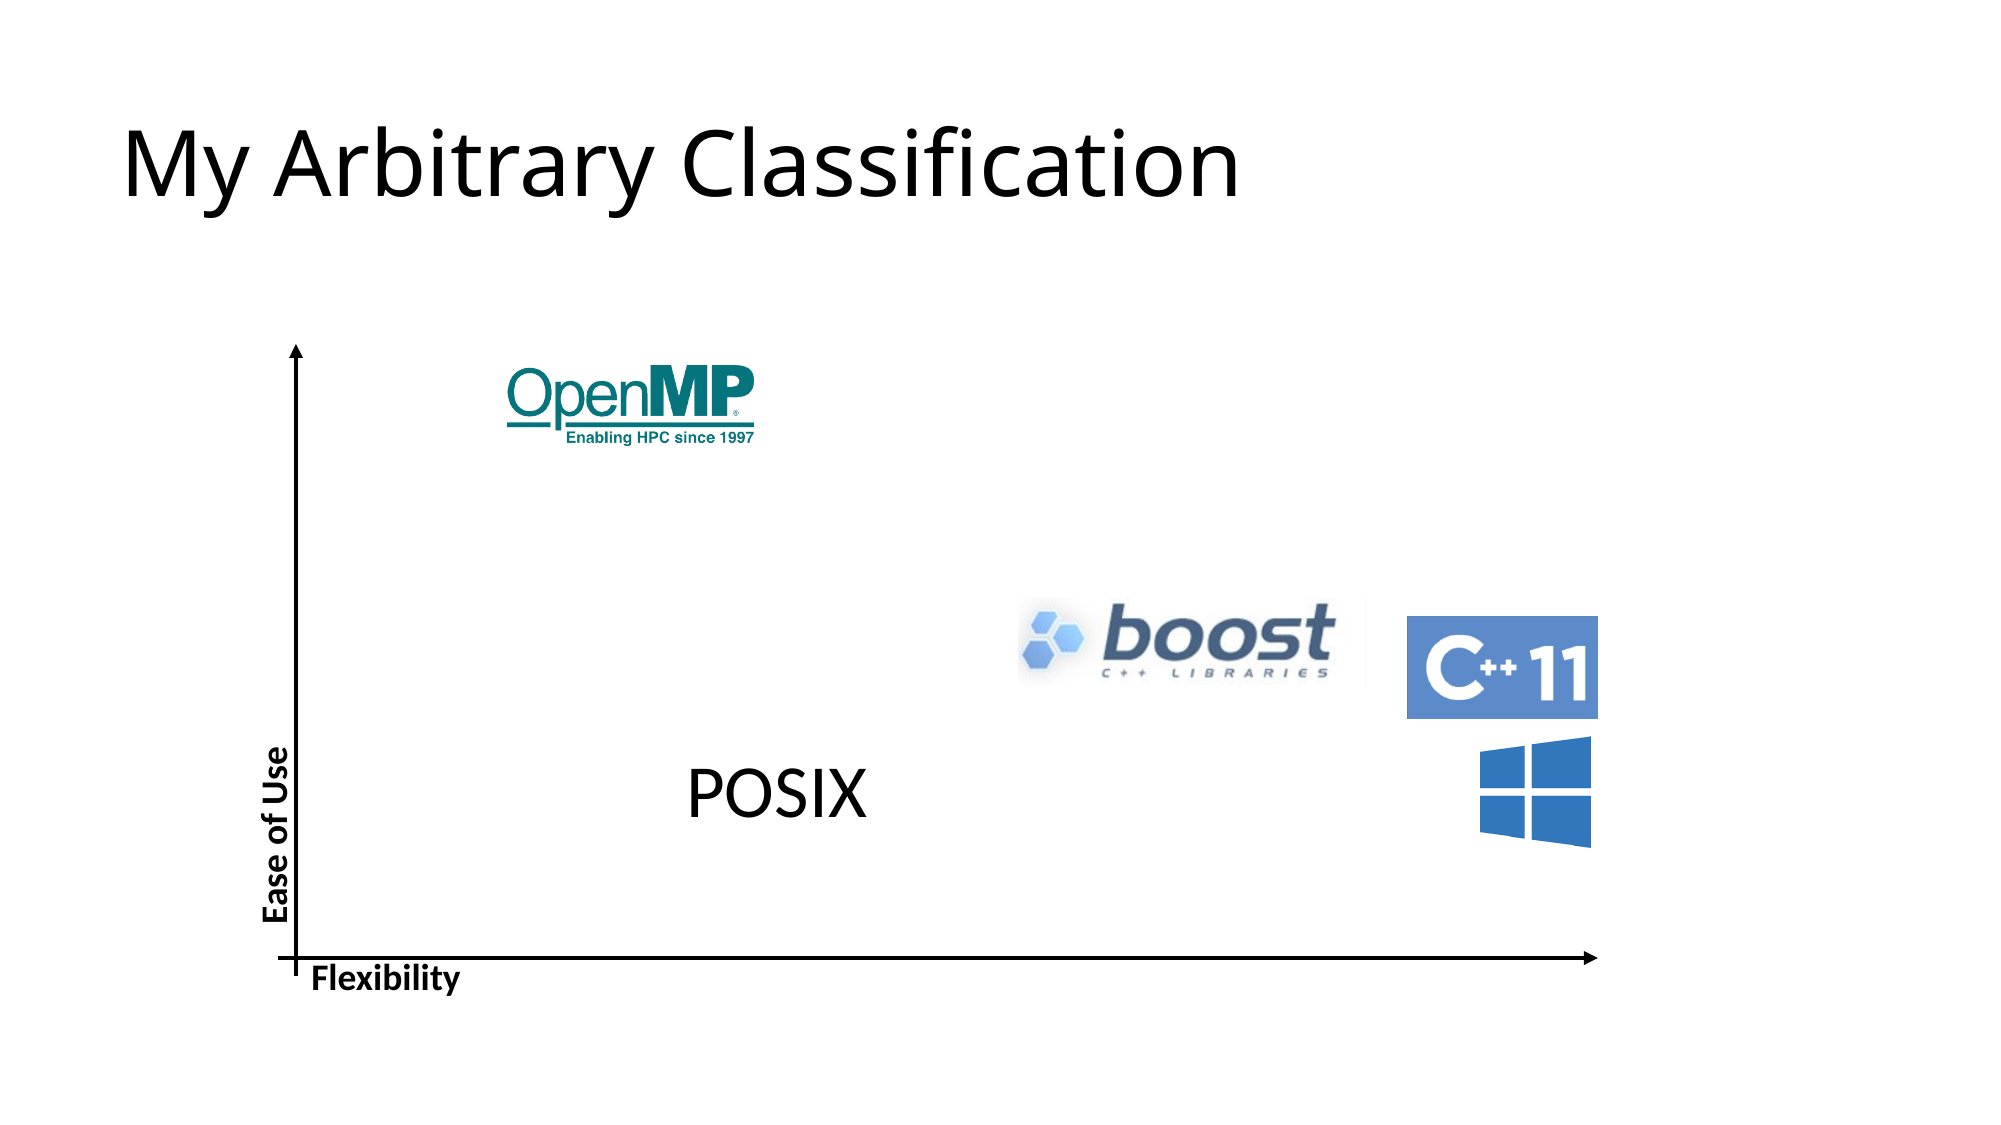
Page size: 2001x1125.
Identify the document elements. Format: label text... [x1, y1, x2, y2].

title My Arbitrary Classification [105, 57, 1831, 276]
picture [1407, 616, 1598, 719]
picture [1480, 736, 1598, 855]
text_box Flexibility [297, 945, 476, 957]
text_box Flexibility [296, 959, 476, 1006]
picture [1017, 597, 1367, 688]
text_box POSIX [671, 734, 883, 840]
picture [507, 365, 754, 446]
text_box Ease of Use [297, 731, 302, 940]
text_box Ease of Use [242, 731, 295, 940]
